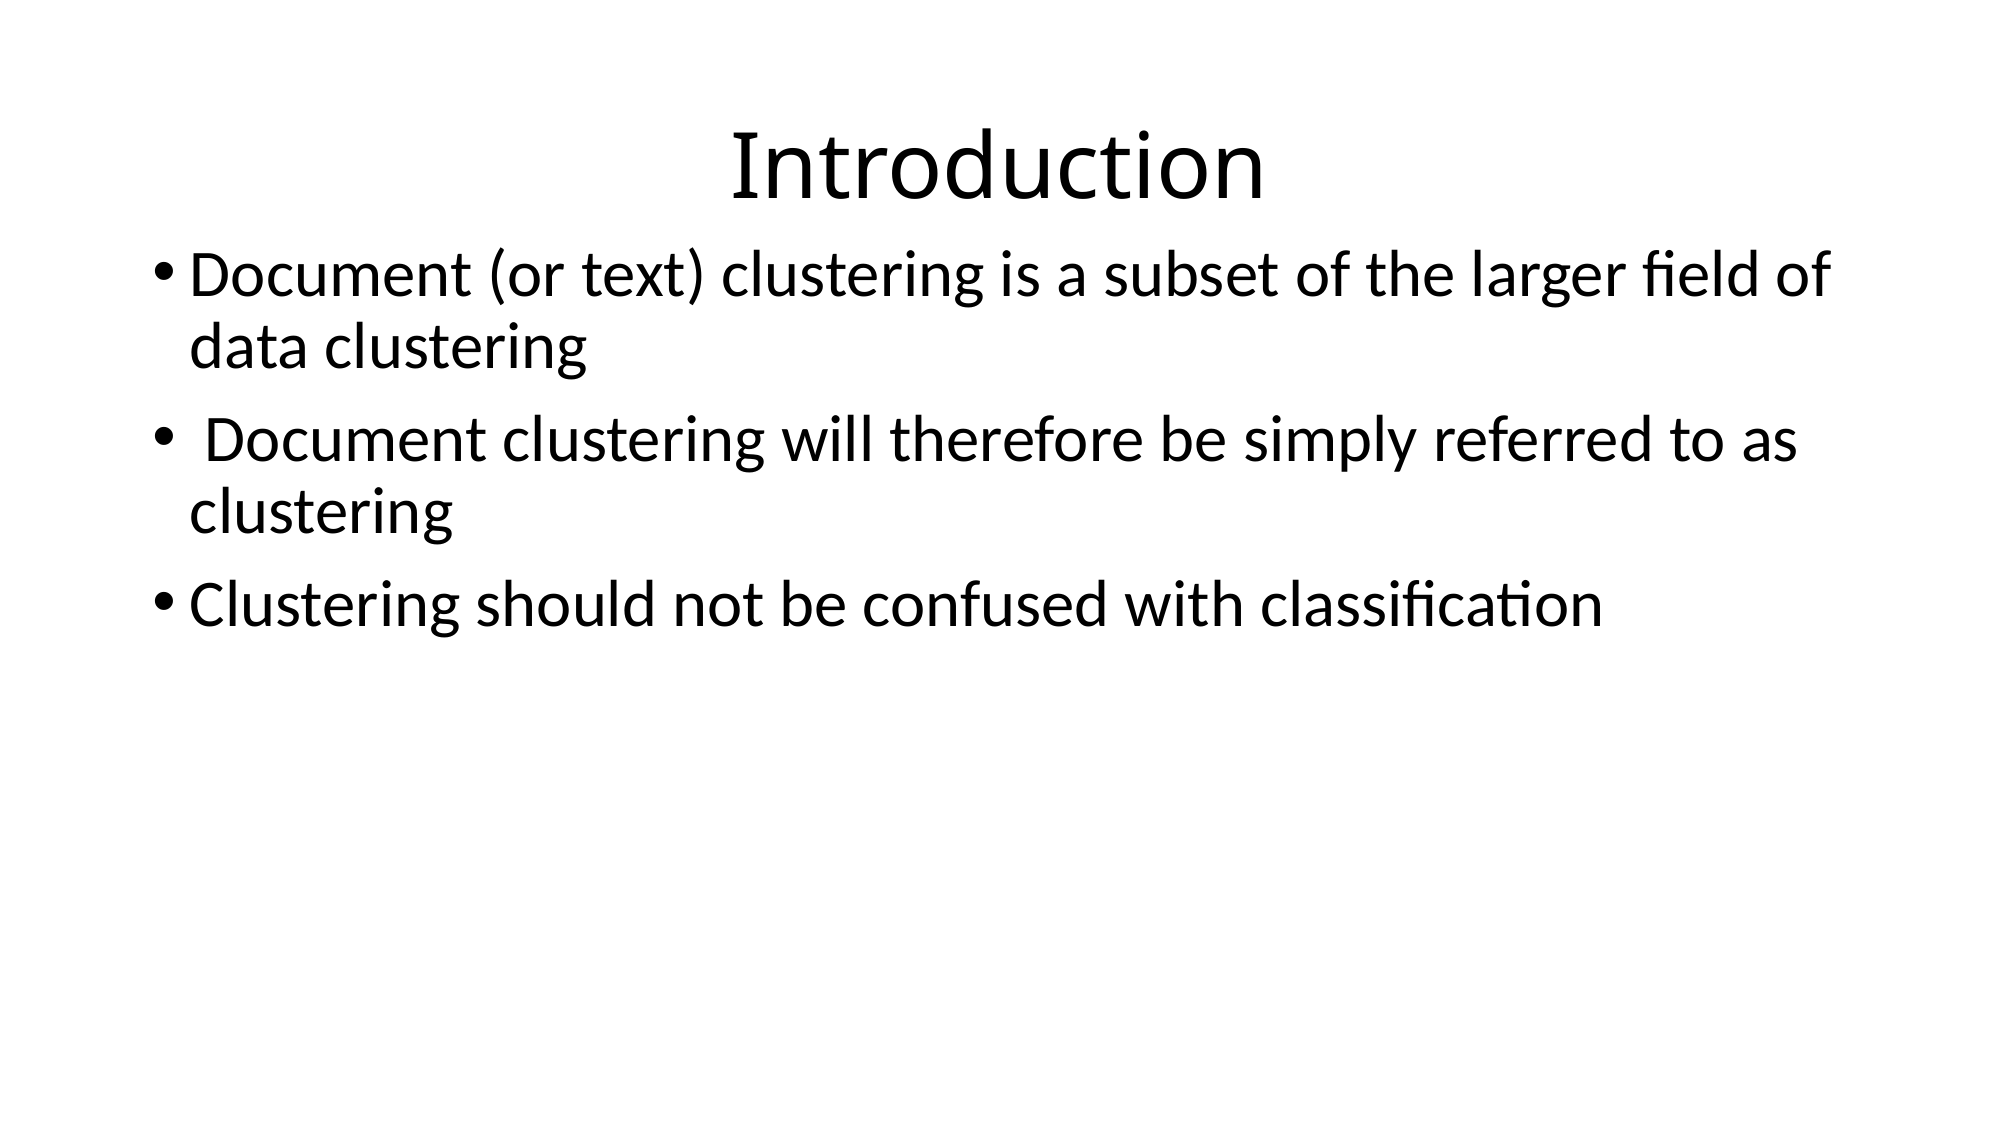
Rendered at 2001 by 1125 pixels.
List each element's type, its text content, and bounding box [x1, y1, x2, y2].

title Introduction [137, 59, 1863, 231]
list Document (or text) clustering is a subset of the larger field of data clustering Document clustering will therefore be simply referred to as clustering Clustering should not be confused with classification [137, 231, 1863, 1014]
